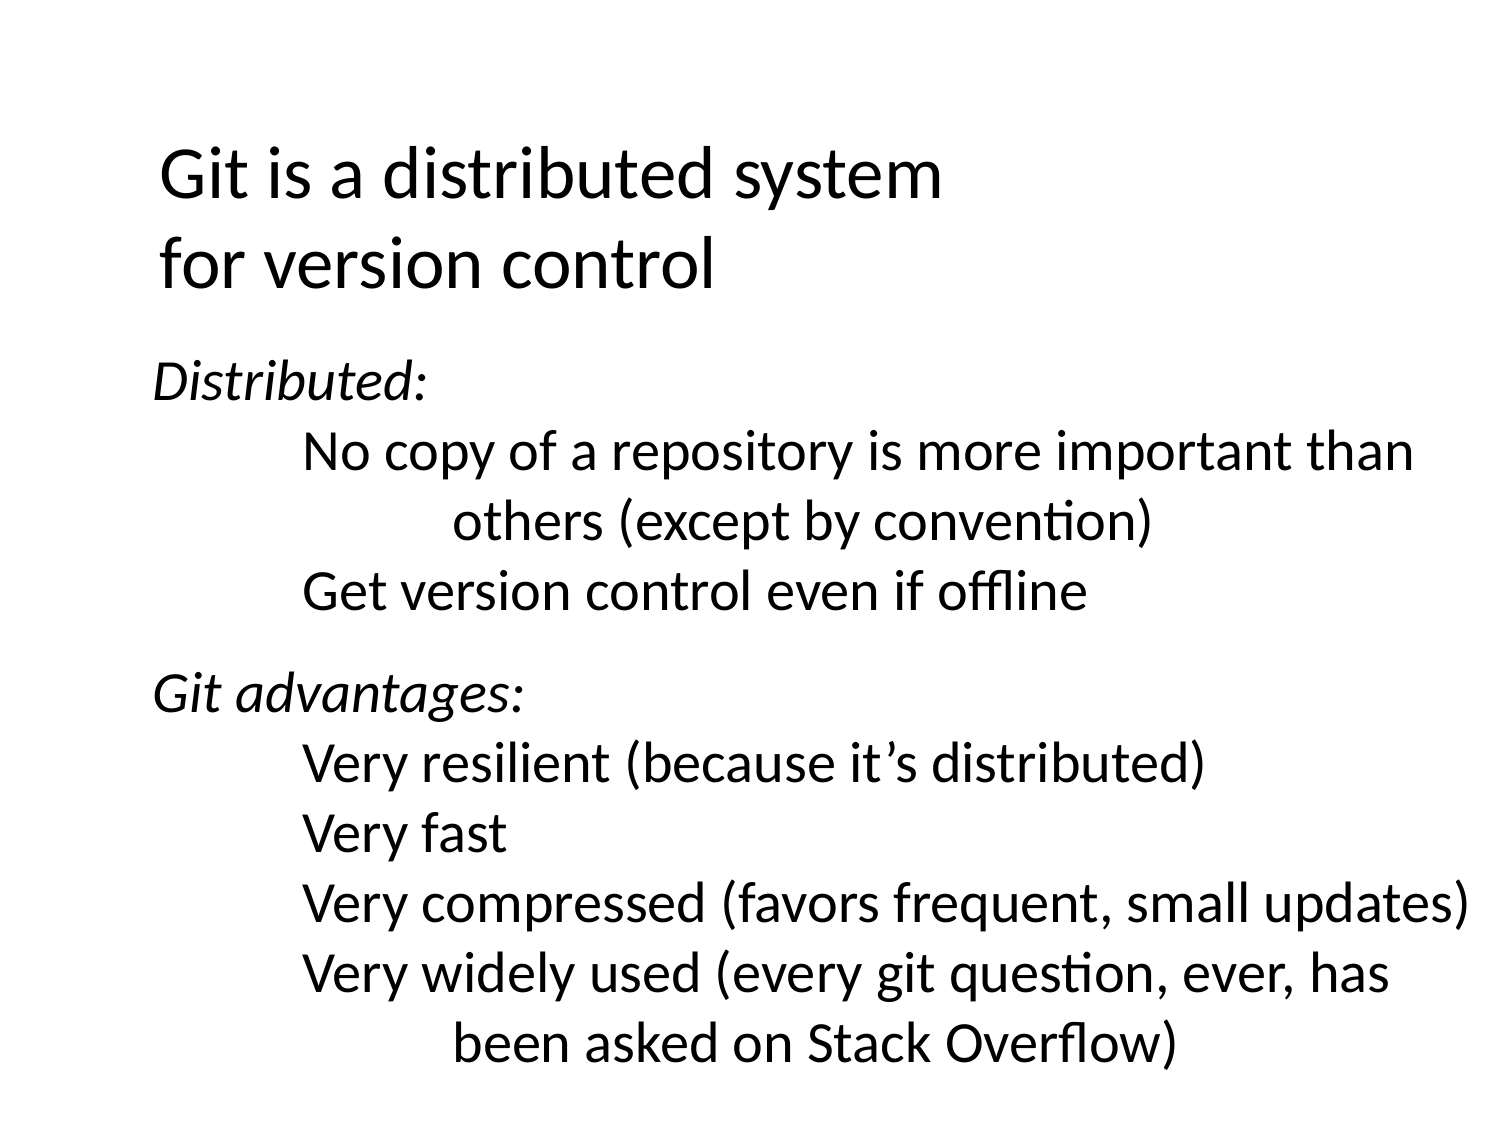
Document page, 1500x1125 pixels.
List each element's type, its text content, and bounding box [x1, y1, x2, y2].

text_box Git is a distributed system for version control [145, 116, 1359, 311]
text_box Git advantages: Very resilient (because it’s distributed) Very fast Very compressed (favors frequent, small updates) Very widely used (every git question, ever, has been asked on Stack Overflow) [138, 646, 1500, 1082]
text_box Distributed: No copy of a repository is more important than others (except by convention) Get version control even if offline [138, 334, 1445, 630]
